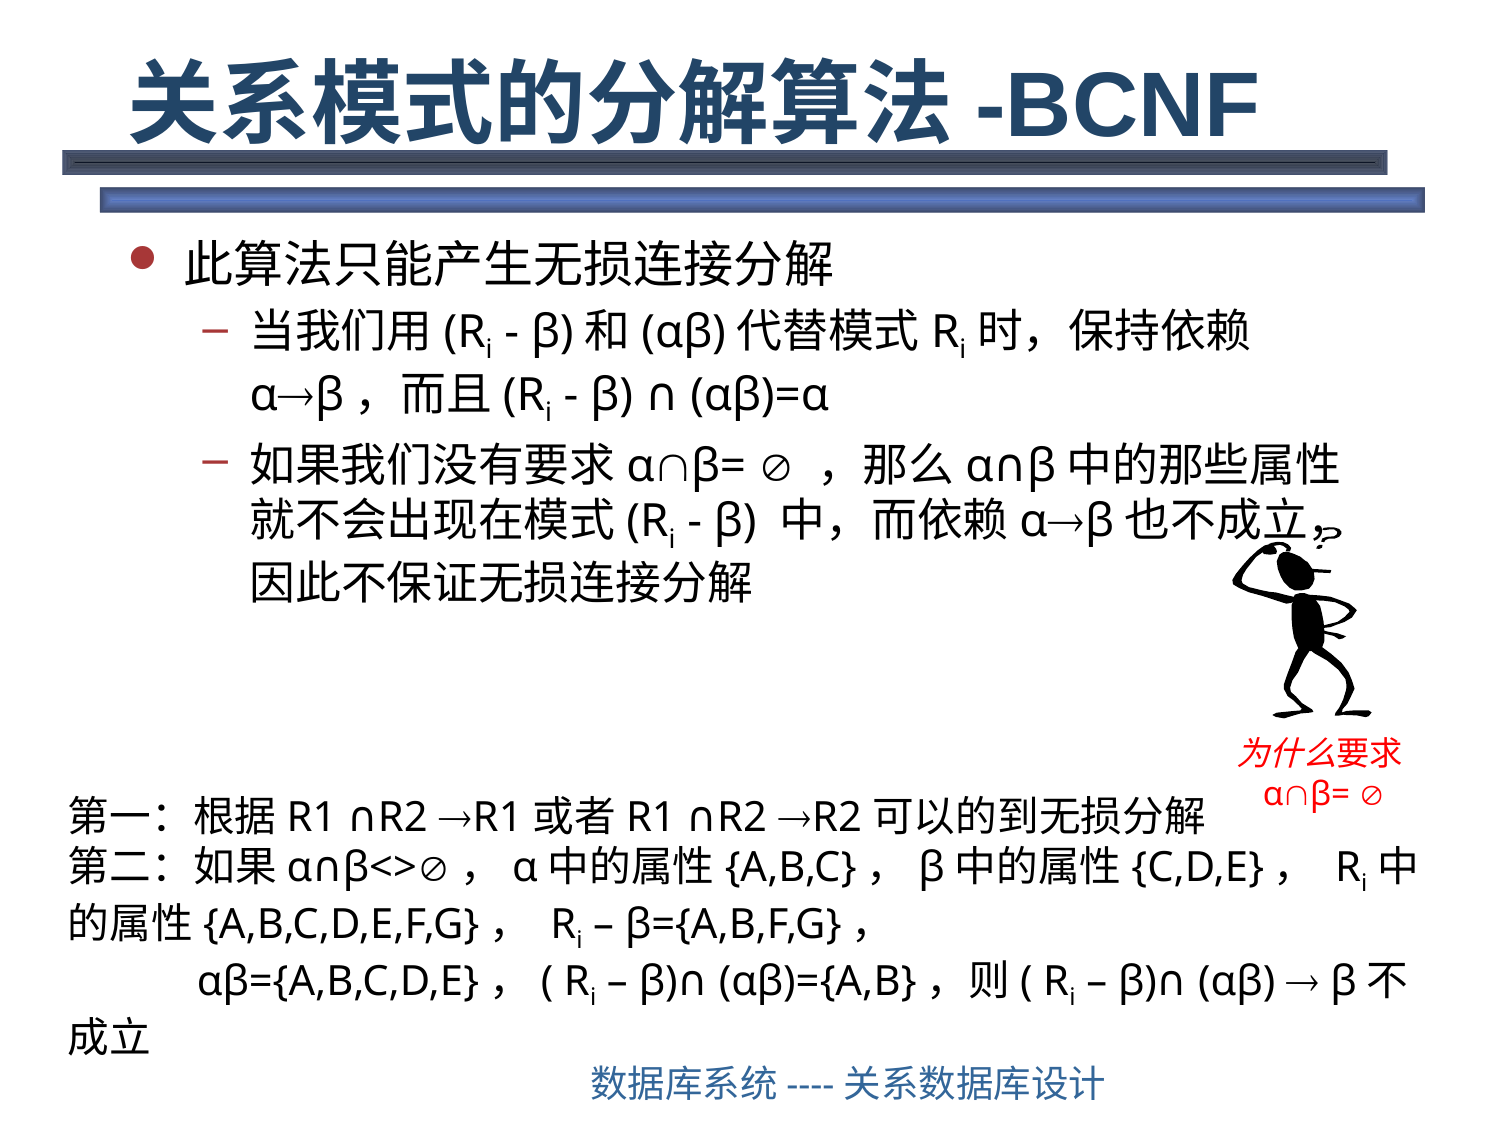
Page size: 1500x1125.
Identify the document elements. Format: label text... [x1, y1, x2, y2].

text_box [1200, 526, 1448, 835]
title 关系模式的分解算法-BCNF [112, 24, 1388, 163]
text_box 第一：根据R1 ∩R2 R1或者R1 ∩R2 R2可以的到无损分解 第二：如果α∩β<>，α中的属性{A,B,C}，β中的属性{C,D,E}， Ri中的属性{A,B,C,D,E,F,G}， Ri – β={A,B,F,G}， αβ={A,B,C,D,E}，( Ri – β)∩ (αβ)={A,B}，则( Ri – β)∩ (αβ)  β不成立 [53, 782, 1447, 1068]
list 此算法只能产生无损连接分解 当我们用(Ri - β)和(αβ)代替模式Ri时，保持依赖αβ，而且(Ri - β) ∩ (αβ)=α 如果我们没有要求αβ=  ，那么α∩β中的那些属性就不会出现在模式(Ri - β) 中，而依赖αβ也不成立，因此不保证无损连接分解 [112, 224, 1388, 634]
footer 数据库系统----关系数据库设计 [574, 1068, 1188, 1113]
